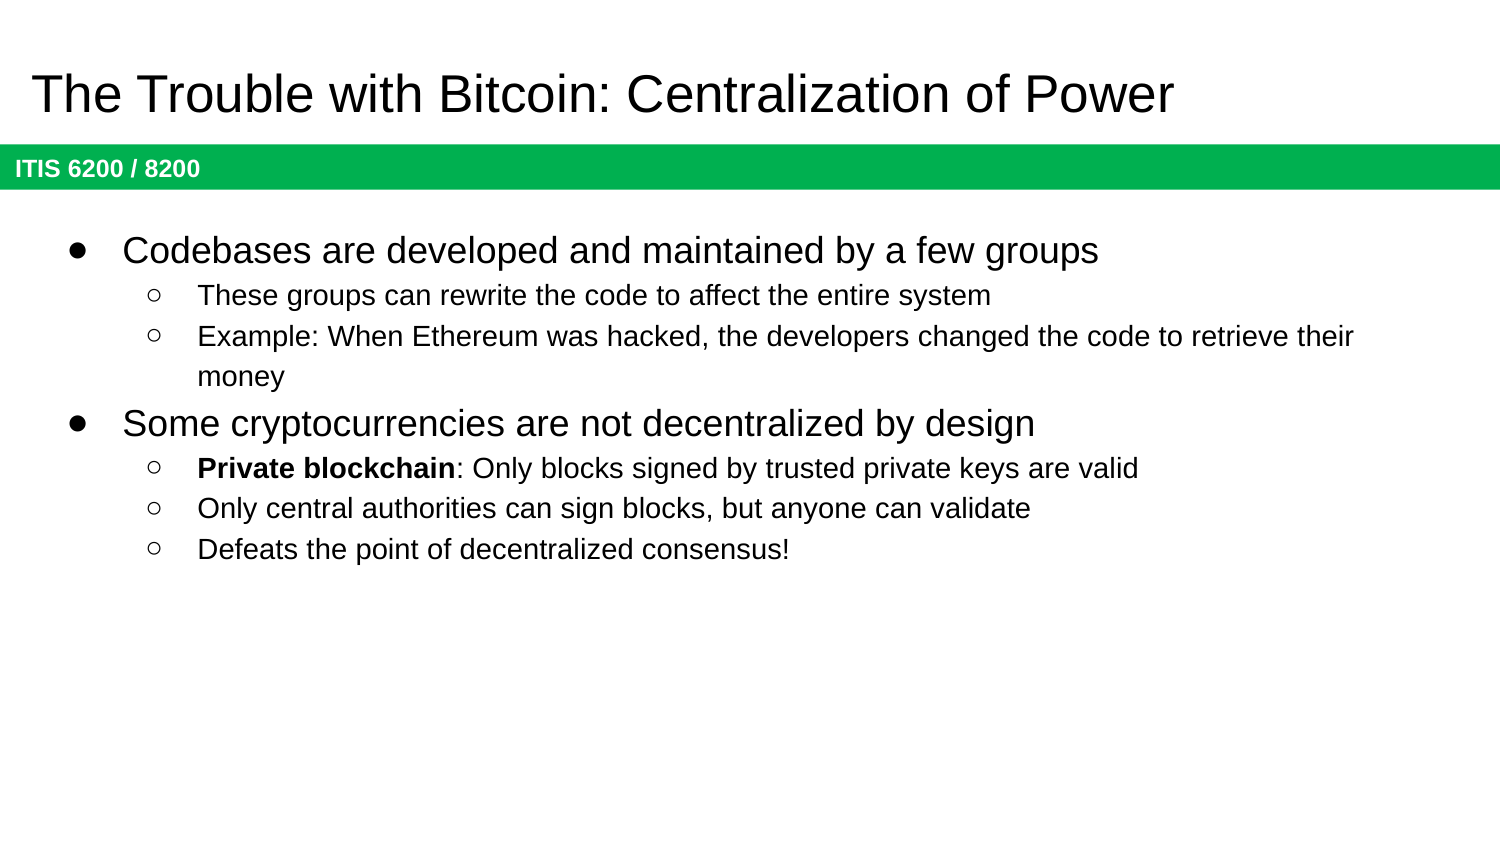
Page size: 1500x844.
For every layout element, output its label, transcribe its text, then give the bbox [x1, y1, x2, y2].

title The Trouble with Bitcoin: Centralization of Power [16, 44, 1415, 139]
list Codebases are developed and maintained by a few groups These groups can rewrite the code to affect the entire system Example: When Ethereum was hacked, the developers changed the code to retrieve their money Some cryptocurrencies are not decentralized by design Private blockchain: Only blocks signed by trusted private keys are valid Only central authorities can sign blocks, but anyone can validate Defeats the point of decentralized consensus! [32, 204, 1431, 823]
